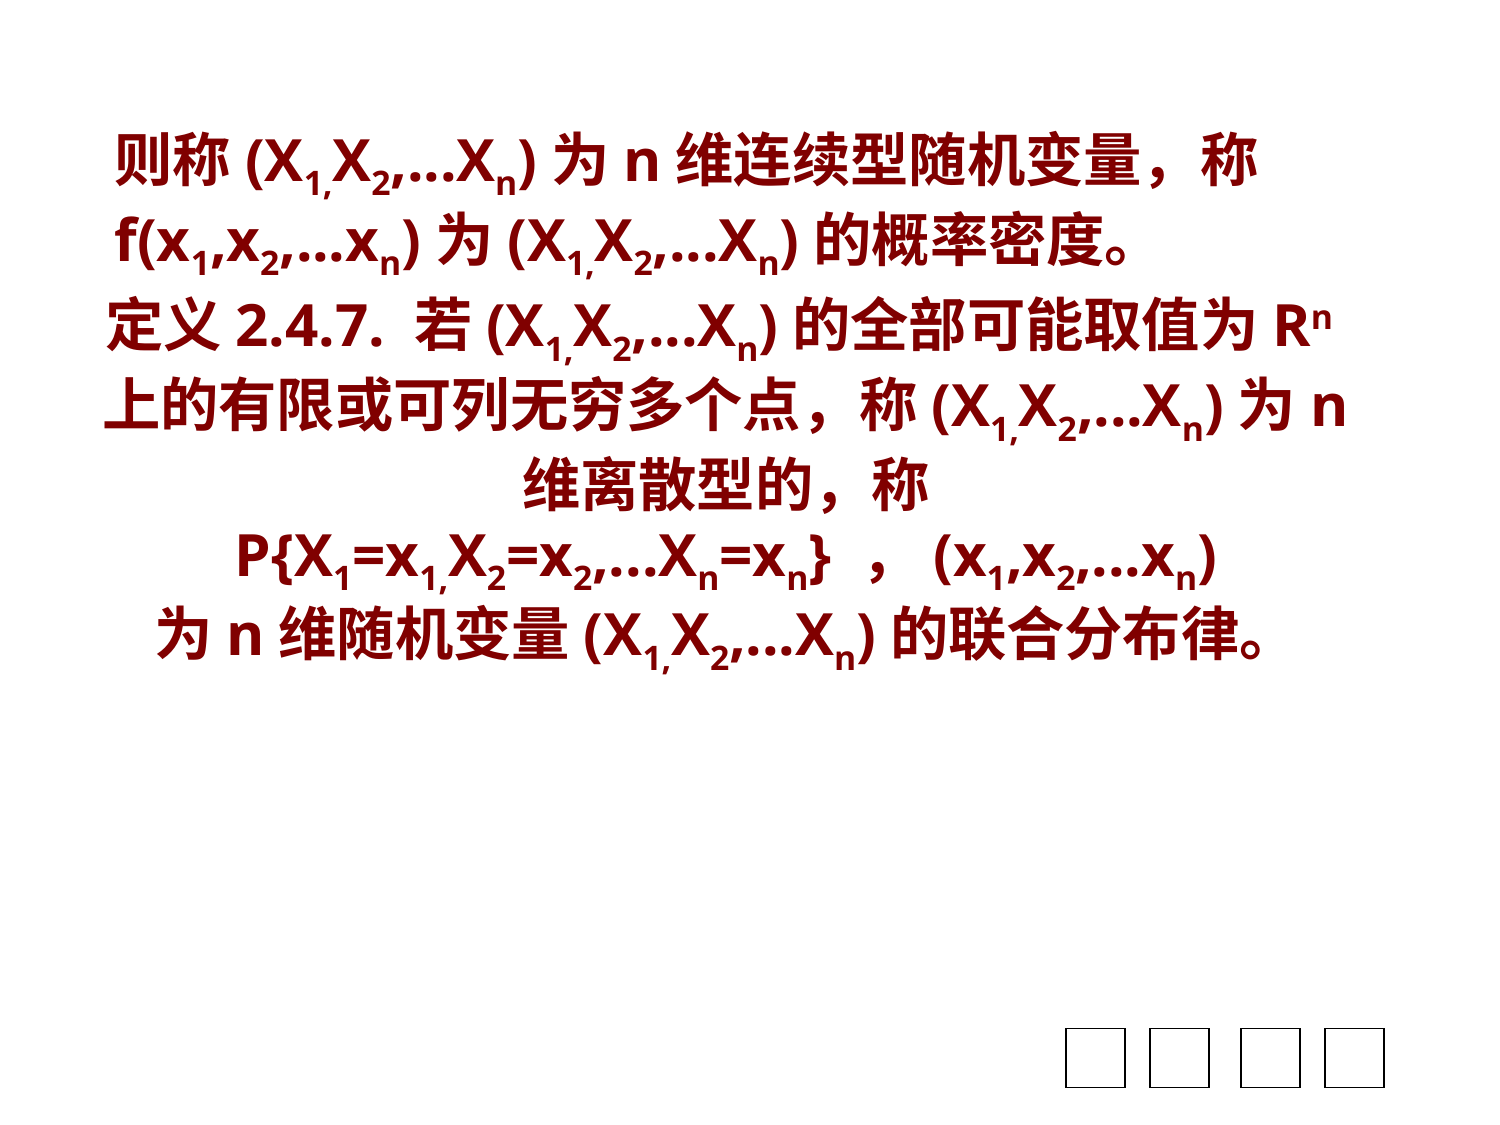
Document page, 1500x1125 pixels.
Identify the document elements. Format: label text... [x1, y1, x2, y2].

text_box [1065, 1028, 1126, 1088]
text_box [1149, 1028, 1210, 1088]
text_box 则称(X1,X2,...Xn)为n维连续型随机变量，称f(x1,x2,...xn)为(X1,X2,...Xn)的概率密度。 [99, 115, 1410, 290]
text_box [1240, 1028, 1300, 1088]
text_box 定义2.4.7. 若(X1,X2,...Xn)的全部可能取值为Rn上的有限或可列无穷多个点，称(X1,X2,...Xn)为n维离散型的，称 P{X1=x1,X2=x2,...Xn=xn} ，(x1,x2,...xn) 为n维随机变量(X1,X2,...Xn)的联合分布律。 [87, 280, 1365, 685]
text_box [1325, 1028, 1385, 1088]
